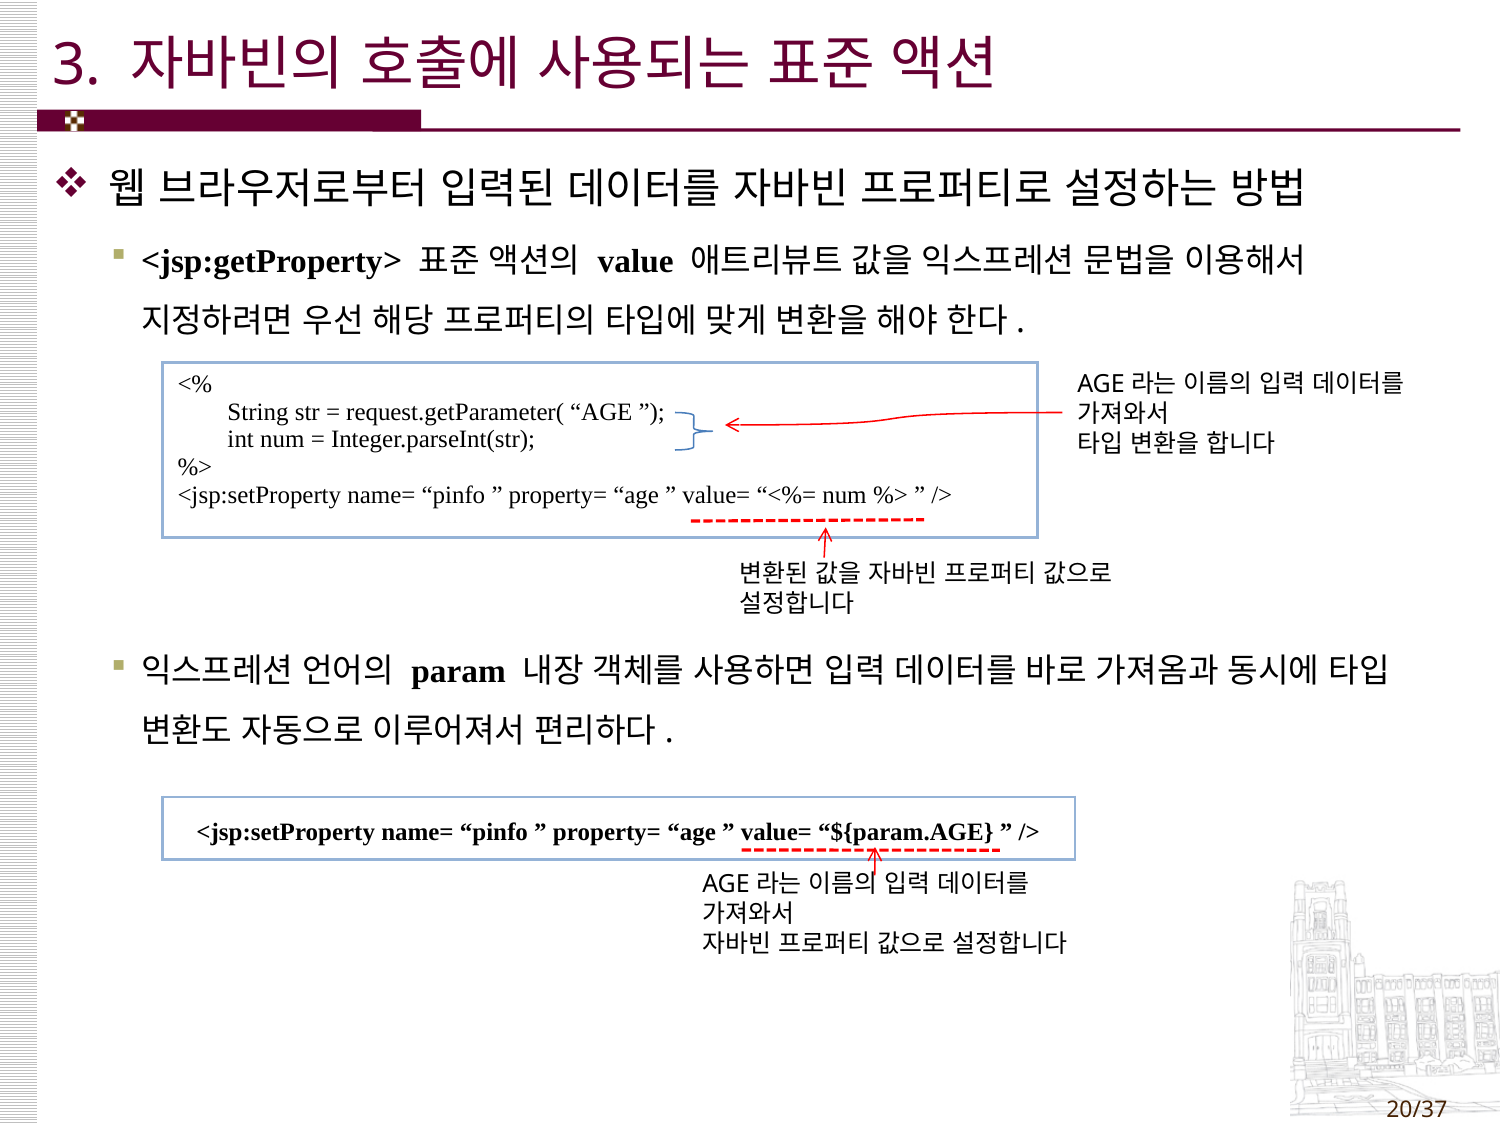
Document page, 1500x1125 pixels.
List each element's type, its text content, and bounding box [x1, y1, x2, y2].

table_header <% String str = request.getParameter( “AGE ”); int num = Integer.parseInt(str); %> <jsp:setProperty name= “pinfo ” property= “age ” value= “<%= num %> ” /> [164, 364, 1036, 536]
text_box [674, 411, 714, 451]
picture [65, 111, 84, 131]
list 웹 브라우저로부터 입력된 데이터를 자바빈 프로퍼티로 설정하는 방법 <jsp:getProperty> 표준 액션의 value 애트리뷰트 값을 익스프레션 문법을 이용해서 지정하려면 우선 해당 프로퍼티의 타입에 맞게 변환을 해야 한다. 익스프레션 언어의 param 내장 객체를 사용하면 입력 데이터를 바로 가져옴과 동시에 타입 변환도 자동으로 이루어져서 편리하다. [37, 154, 1463, 1093]
text_box AGE라는 이름의 입력 데이터를 가져와서 타입 변환을 합니다 [1060, 385, 1477, 440]
text_box AGE라는 이름의 입력 데이터를 가져와서 자바빈 프로퍼티 값으로 설정합니다 [685, 885, 1102, 940]
table_header <jsp:setProperty name= “pinfo ” property= “age ” value= “${param.AGE} ” /> [164, 798, 1074, 858]
title 3. 자바빈의 호출에 사용되는 표준 액션 [36, 13, 1426, 109]
text_box 변환된 값을 자바빈 프로퍼티 값으로 설정합니다 [723, 560, 1215, 615]
picture [1290, 874, 1500, 1125]
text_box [724, 412, 1063, 426]
